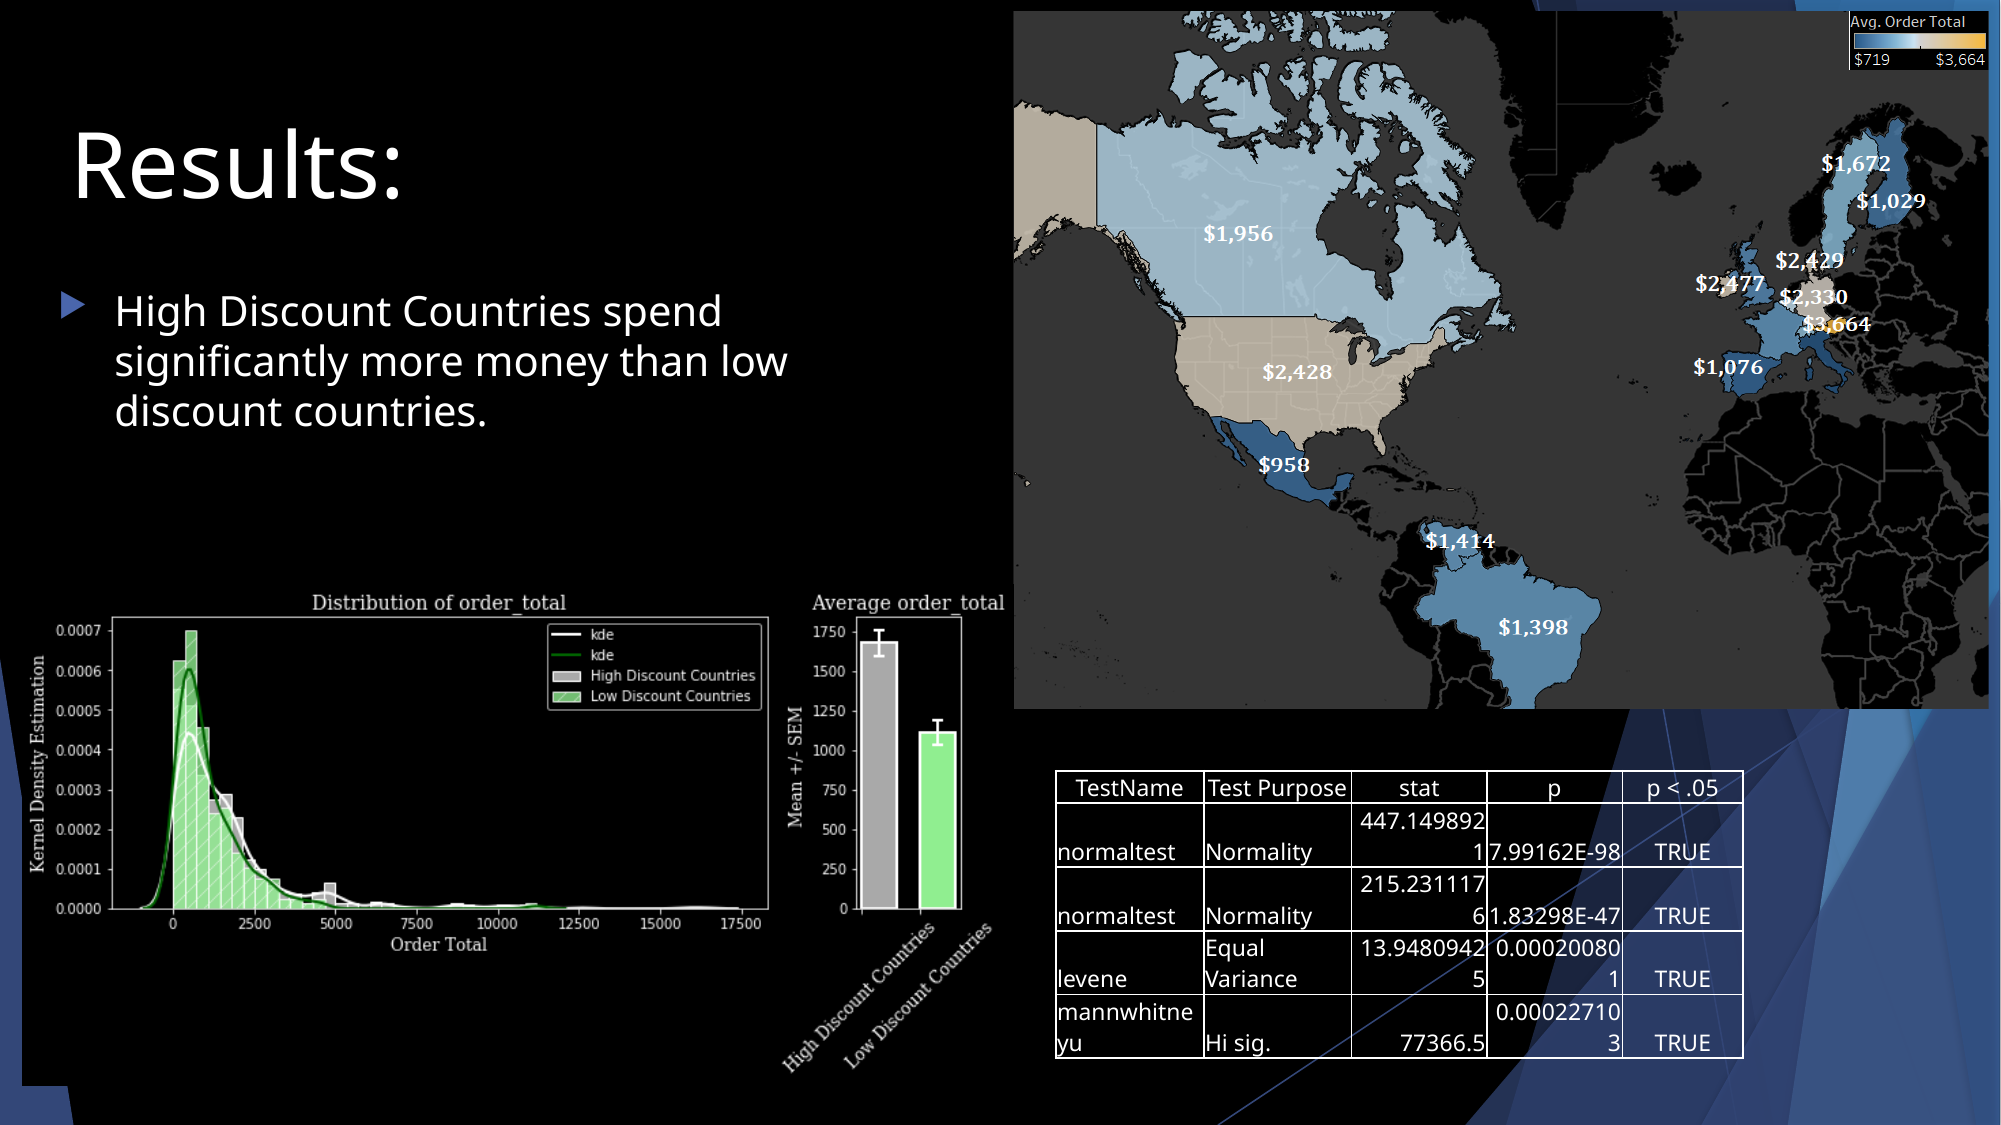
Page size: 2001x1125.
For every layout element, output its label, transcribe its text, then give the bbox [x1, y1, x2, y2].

table_header stat [1352, 772, 1486, 802]
table_cell normaltest [1057, 868, 1203, 930]
table_cell 215.2311176 [1352, 868, 1486, 930]
table_cell TRUE [1623, 932, 1742, 994]
list High Discount Countries spend significantly more money than low discount countries. [43, 277, 820, 583]
picture [21, 584, 1015, 1086]
table_cell 13.94809425 [1352, 932, 1486, 994]
table_cell 77366.5 [1352, 995, 1486, 1057]
table_cell 7.99162E-98 [1488, 804, 1622, 866]
table_cell TRUE [1623, 995, 1742, 1057]
table_cell Normality [1205, 868, 1351, 930]
table_cell 447.1498921 [1352, 804, 1486, 866]
table_header Test Purpose [1205, 772, 1351, 802]
table_cell Equal Variance [1205, 932, 1351, 994]
table_cell levene [1057, 932, 1203, 994]
table_header TestName [1057, 772, 1203, 802]
table_cell 1.83298E-47 [1488, 868, 1622, 930]
table_cell Normality [1205, 804, 1351, 866]
table_cell Hi sig. [1205, 995, 1351, 1057]
text_box Results: [63, 91, 458, 246]
table_cell mannwhitneyu [1057, 995, 1203, 1057]
table_cell normaltest [1057, 804, 1203, 866]
table_cell 0.000227103 [1488, 995, 1622, 1057]
table_header p [1488, 772, 1622, 802]
table_cell TRUE [1623, 868, 1742, 930]
table_cell 0.000200801 [1488, 932, 1622, 994]
table_header p < .05 [1623, 772, 1742, 802]
table_cell TRUE [1623, 804, 1742, 866]
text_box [1013, 11, 1989, 710]
